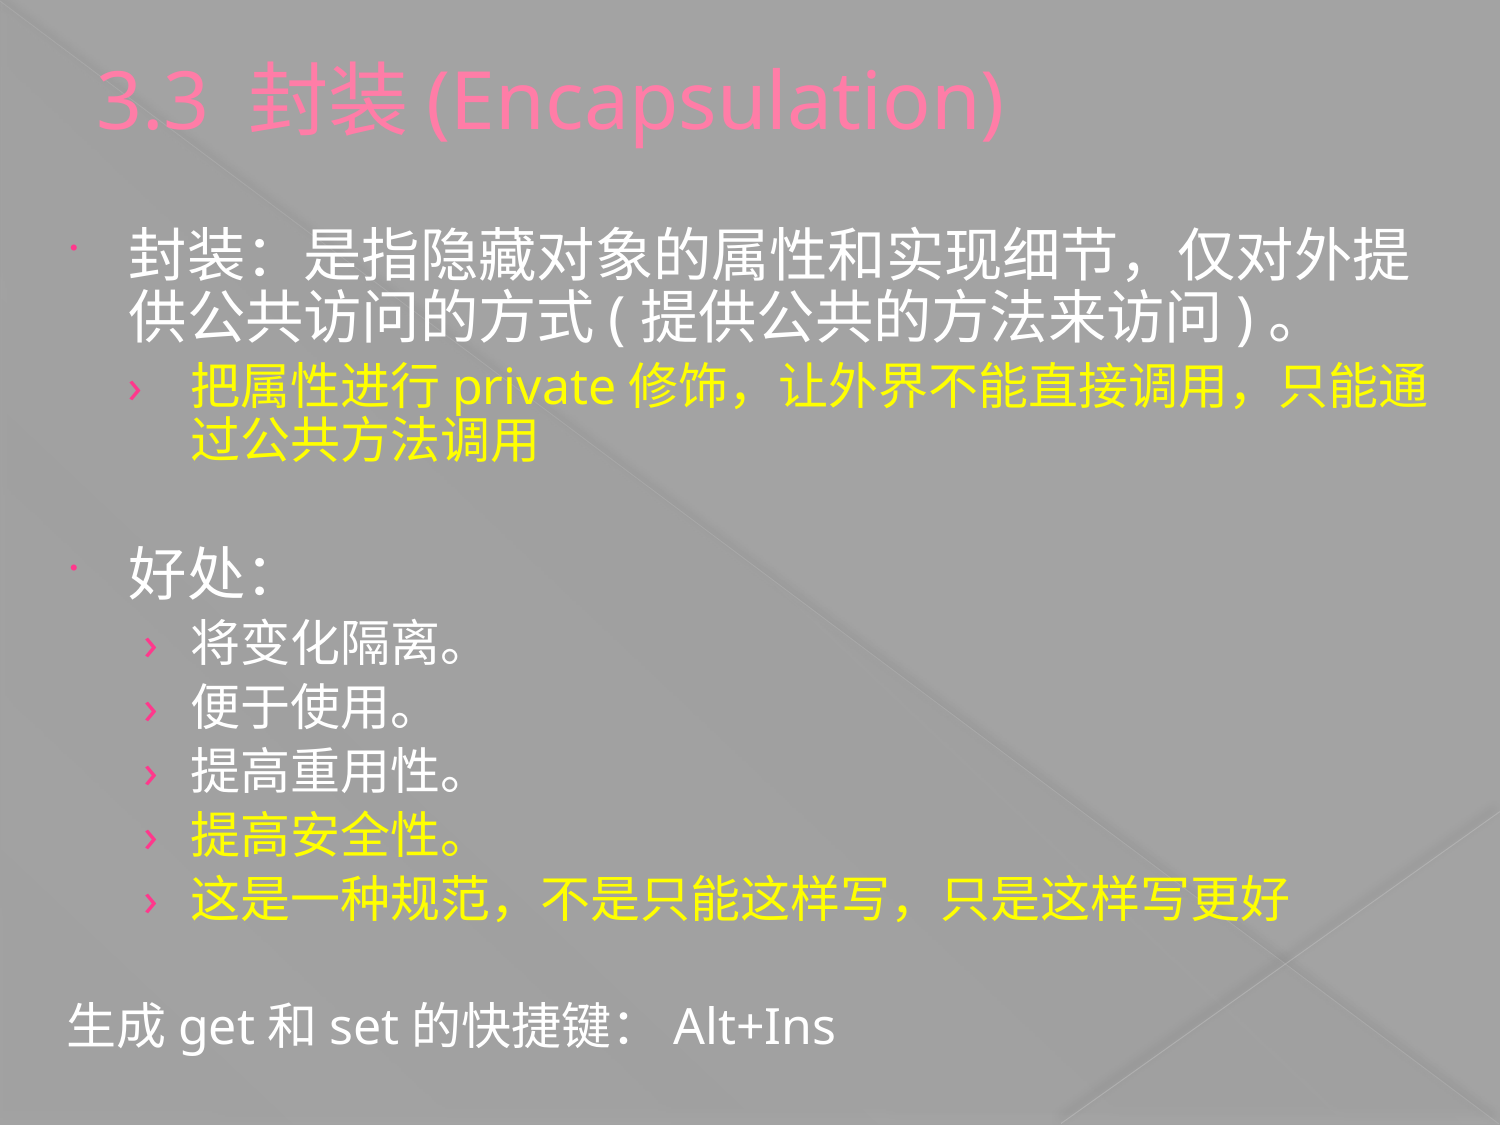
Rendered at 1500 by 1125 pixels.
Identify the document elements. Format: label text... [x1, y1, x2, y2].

list 封装：是指隐藏对象的属性和实现细节，仅对外提供公共访问的方式(提供公共的方法来访问)。 把属性进行private修饰，让外界不能直接调用，只能通过公共方法调用 好处： 将变化隔离。 便于使用。 提高重用性。 提高安全性。 这是一种规范，不是只能这样写，只是这样写更好 生成get和set的快捷键：Alt+Ins [40, 217, 1448, 1125]
title 3.3 封装(Encapsulation) [0, 40, 1263, 154]
